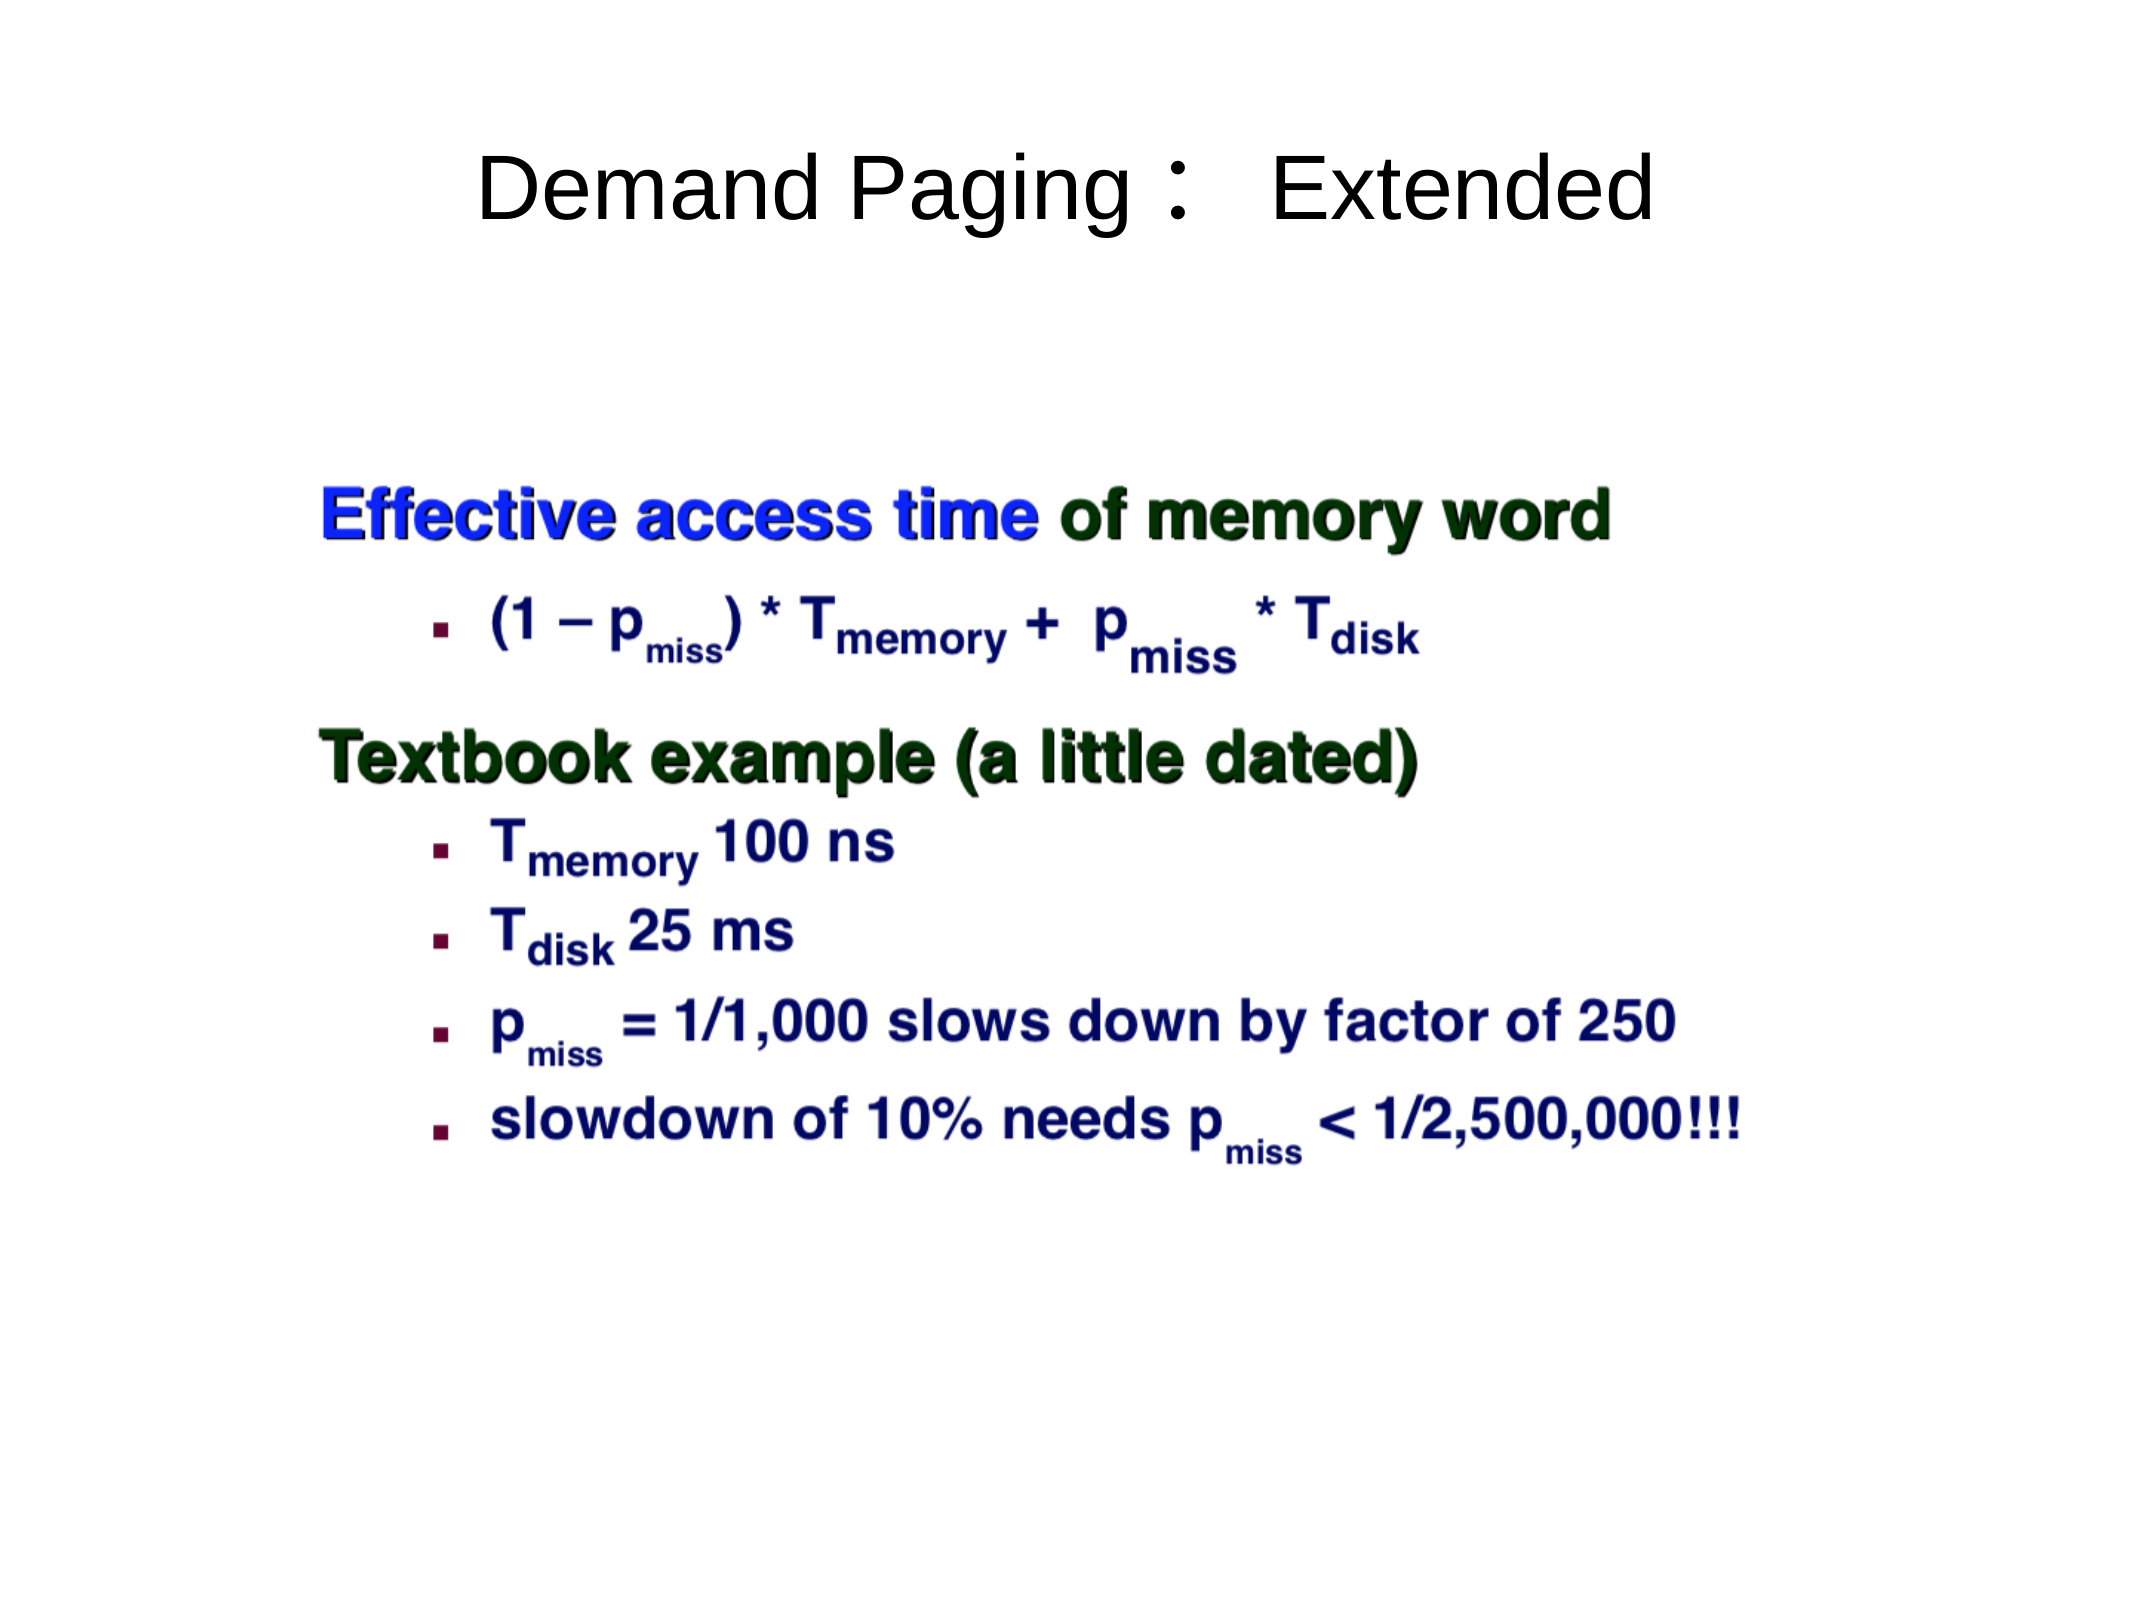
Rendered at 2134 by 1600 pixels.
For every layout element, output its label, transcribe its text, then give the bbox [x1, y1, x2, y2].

picture [272, 403, 2086, 1269]
title Demand Paging：Extended [106, 49, 2028, 318]
